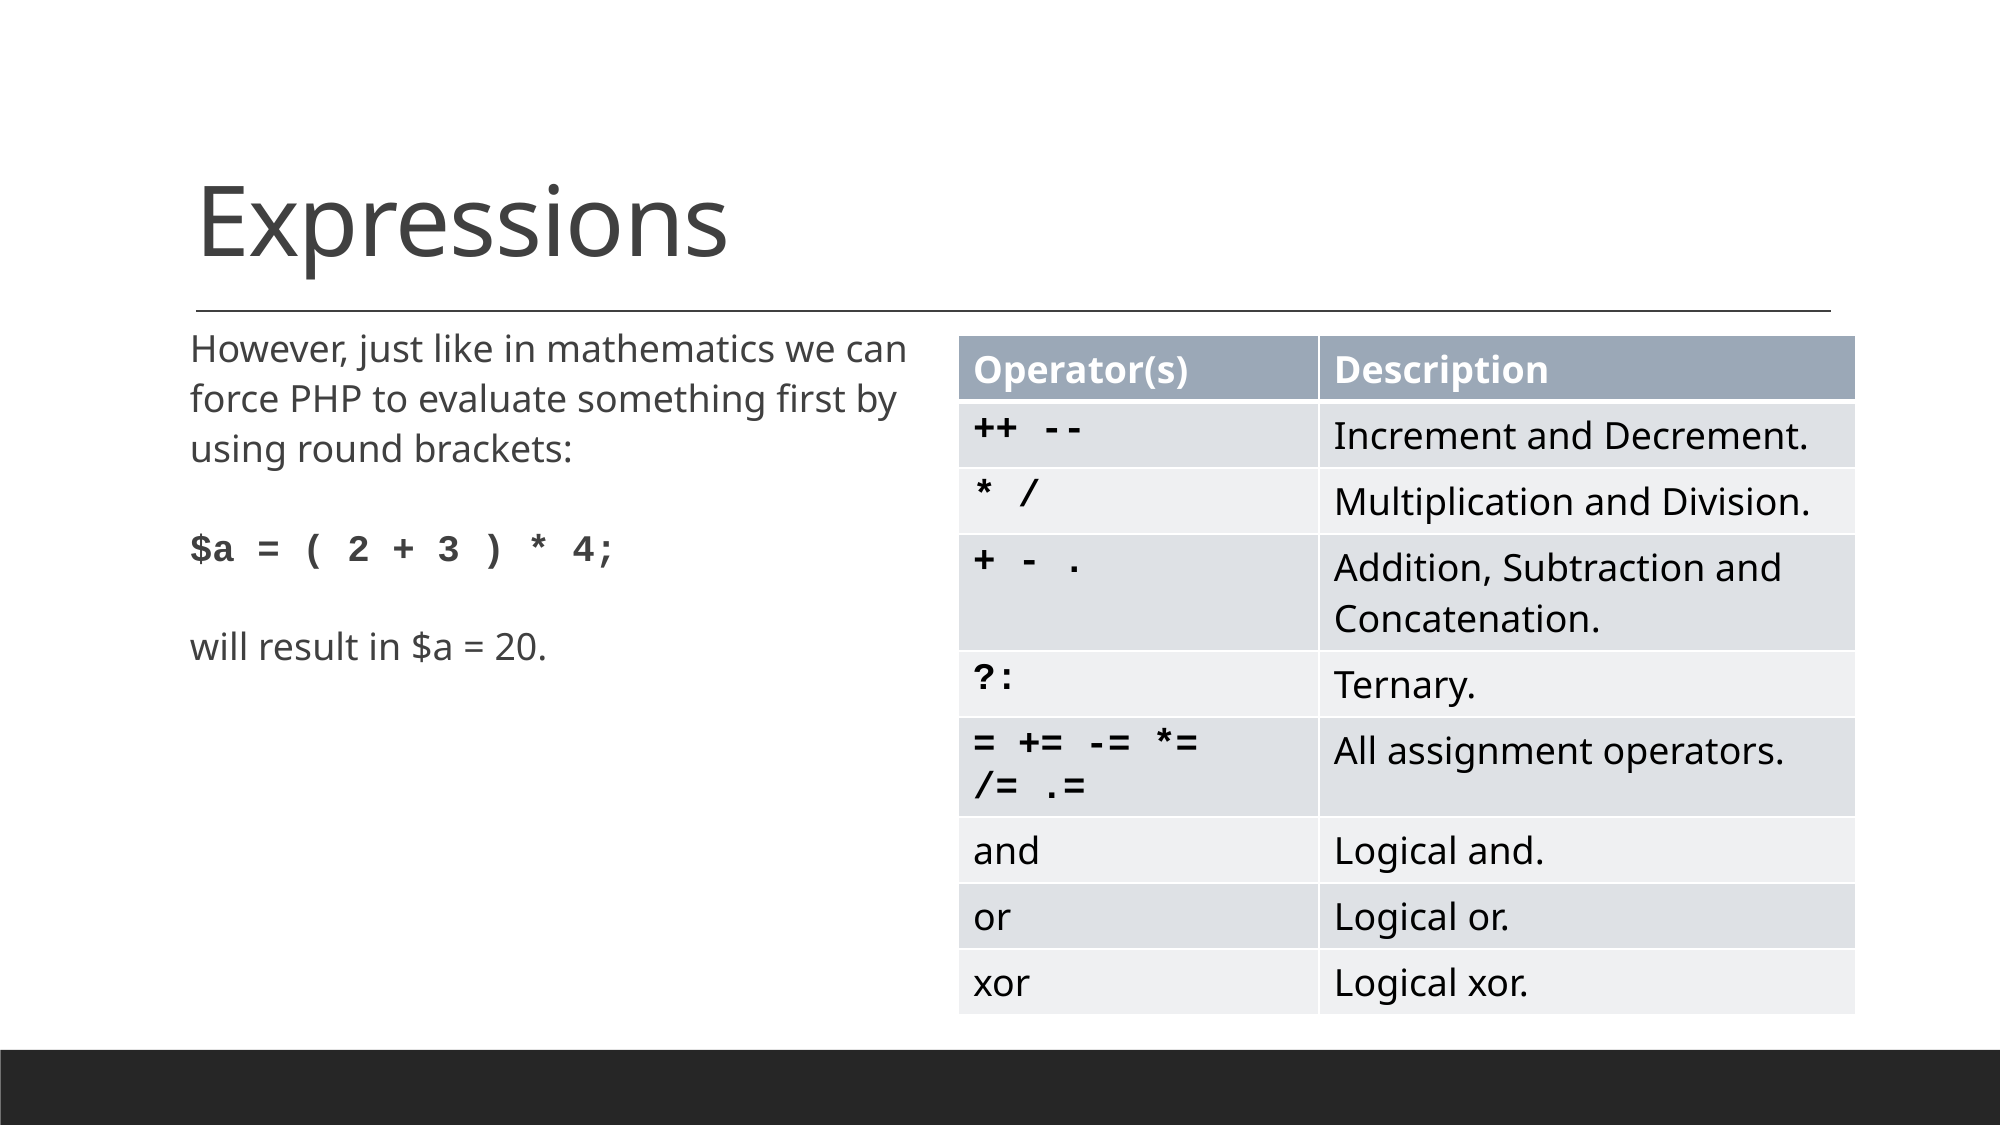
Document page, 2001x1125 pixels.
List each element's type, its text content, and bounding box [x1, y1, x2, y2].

table_cell Increment and Decrement. [1320, 404, 1855, 467]
table_cell + - . [959, 535, 1318, 650]
table_cell Logical and. [1320, 818, 1855, 882]
table_cell = += -= *= /= .= [959, 718, 1318, 816]
table_cell Multiplication and Division. [1320, 469, 1855, 533]
list However, just like in mathematics we can force PHP to evaluate something first by using round brackets: $a = ( 2 + 3 ) * 4; will result in $a = 20. [174, 313, 943, 966]
table_cell Logical or. [1320, 884, 1855, 948]
table_cell ++ -- [959, 404, 1318, 467]
table_cell Logical xor. [1320, 950, 1855, 1014]
table_cell Addition, Subtraction and Concatenation. [1320, 535, 1855, 650]
table_cell xor [959, 950, 1318, 1014]
table_header Operator(s) [959, 336, 1318, 399]
table_header Description [1320, 336, 1855, 399]
table_cell All assignment operators. [1320, 718, 1855, 816]
table_cell * / [959, 469, 1318, 533]
table_cell ?: [959, 652, 1318, 716]
title Expressions [180, 47, 1830, 285]
table_cell and [959, 818, 1318, 882]
table_cell Ternary. [1320, 652, 1855, 716]
table_cell or [959, 884, 1318, 948]
